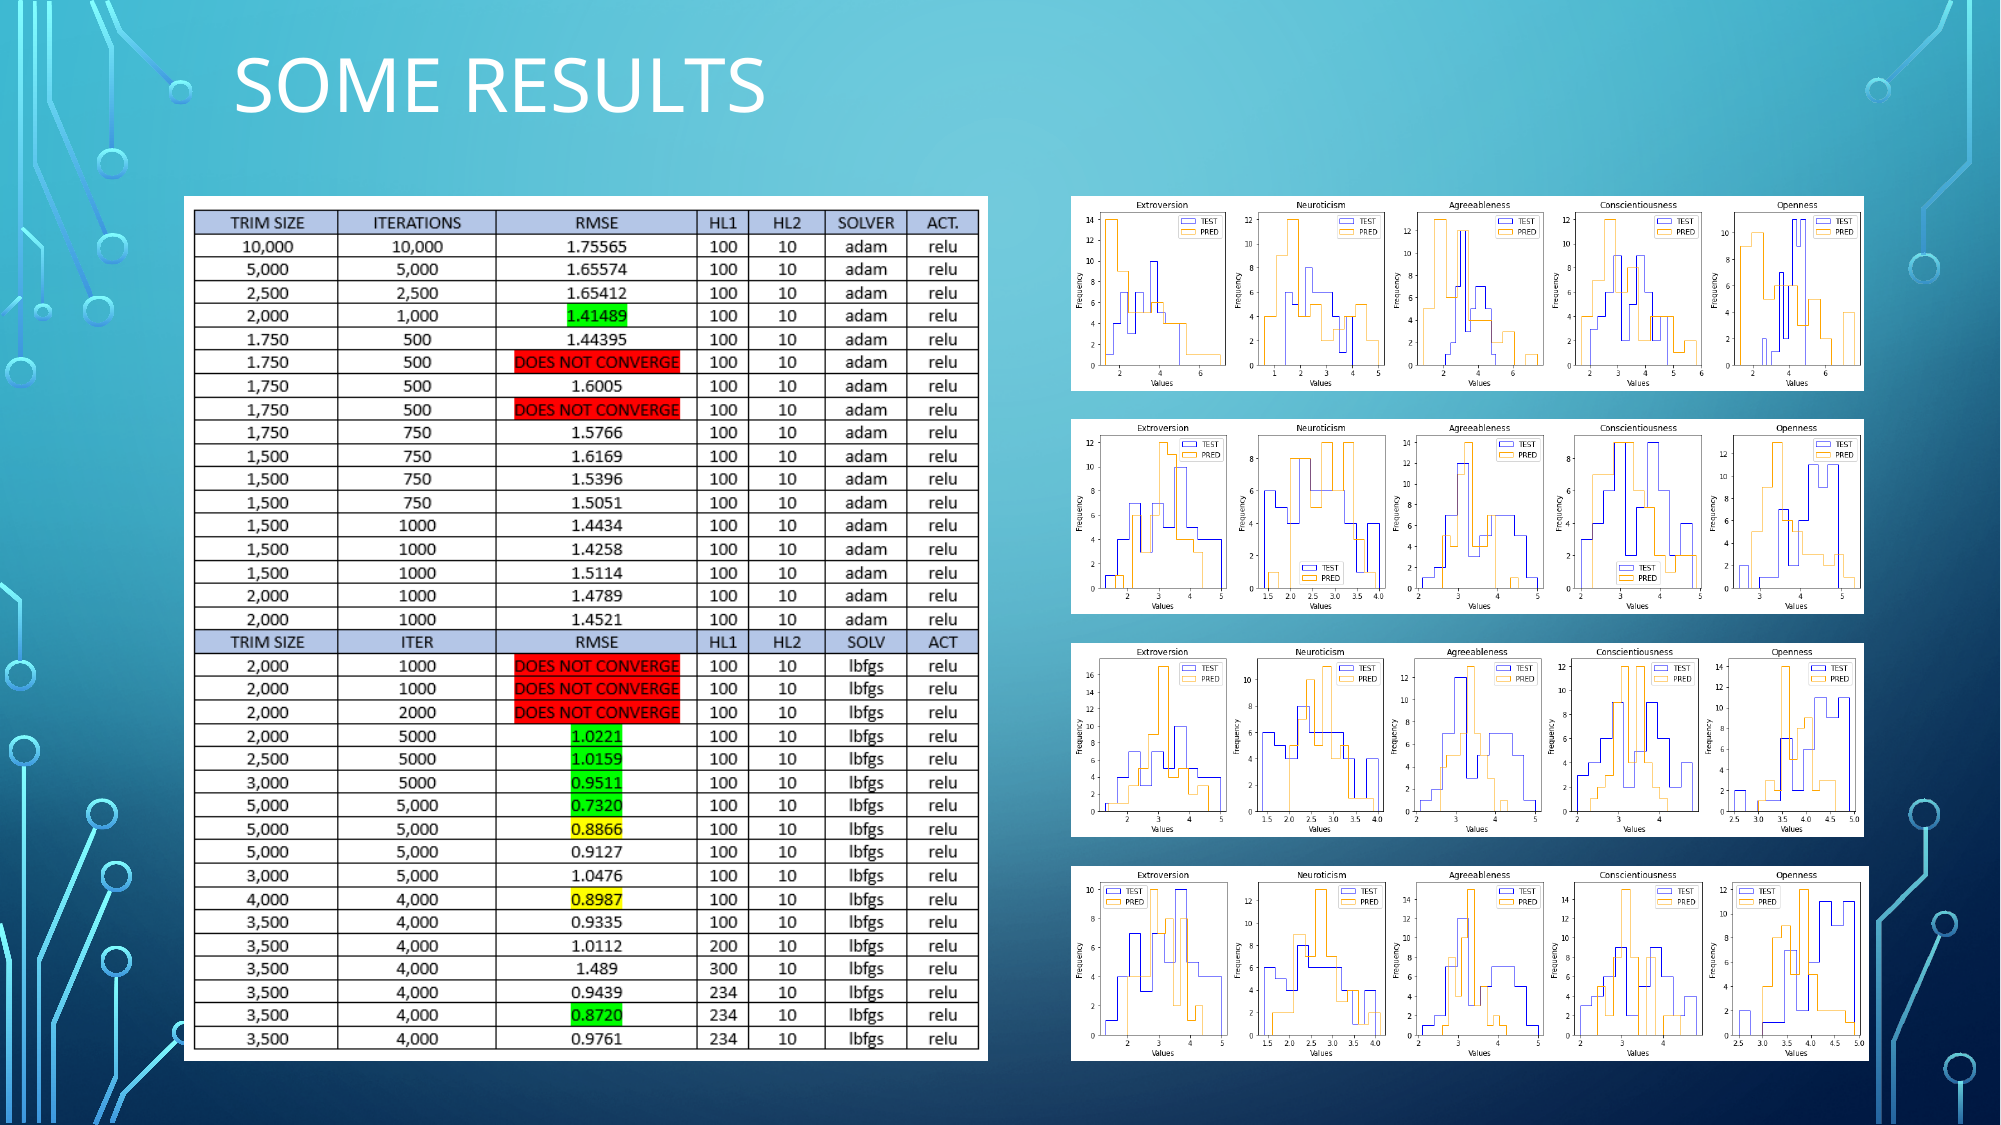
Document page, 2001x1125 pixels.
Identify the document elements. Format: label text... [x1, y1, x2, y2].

picture [1071, 866, 1869, 1061]
picture [1071, 419, 1865, 614]
picture [184, 196, 988, 1061]
picture [1071, 196, 1865, 391]
picture [1071, 643, 1865, 837]
title Some Results [218, 0, 1844, 210]
